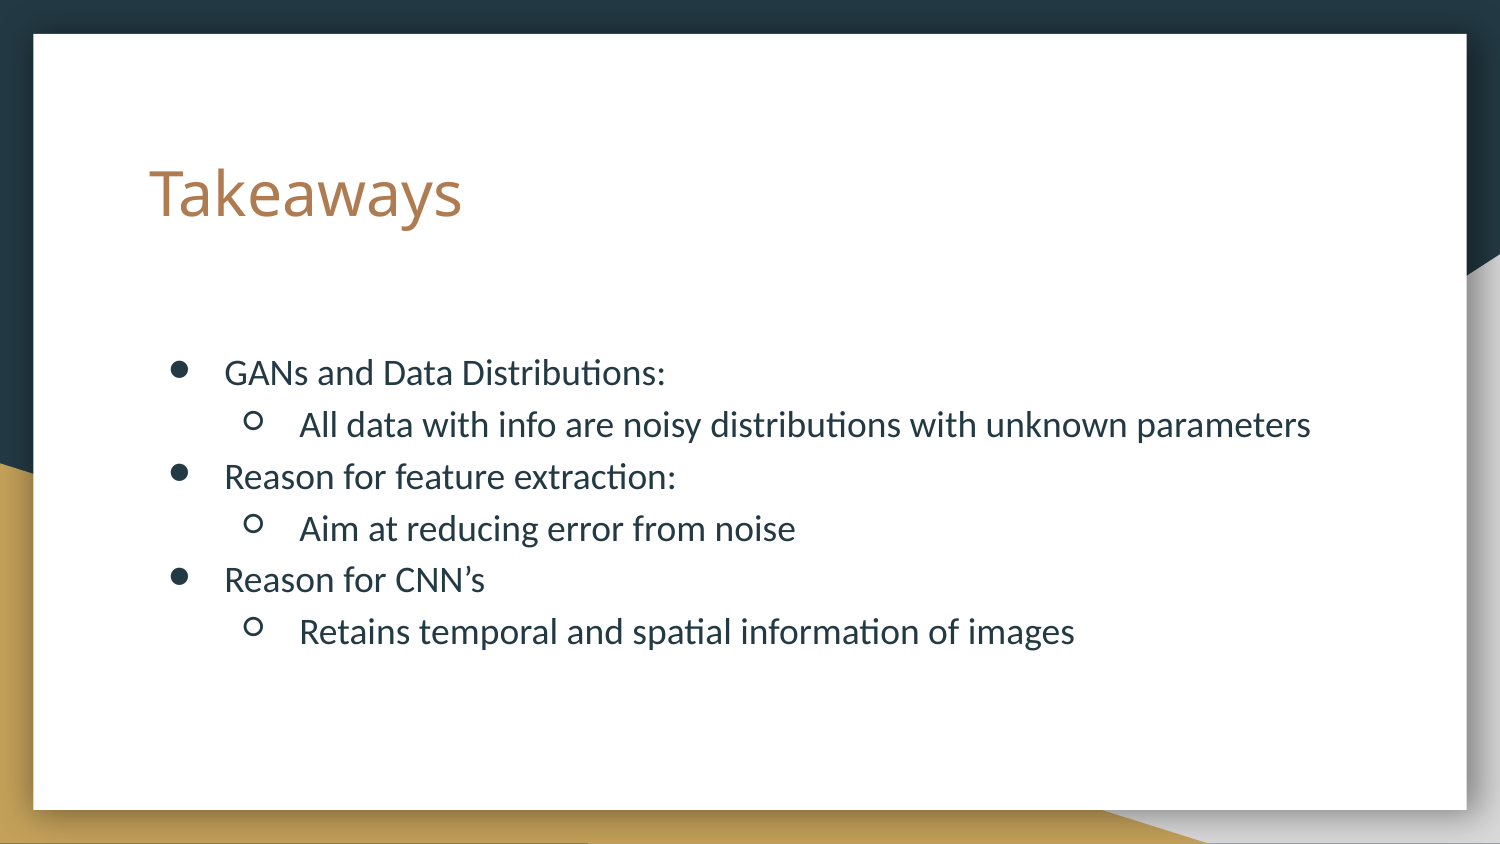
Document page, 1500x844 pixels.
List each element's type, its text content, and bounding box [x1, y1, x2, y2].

title Takeaways [134, 138, 1366, 296]
list GANs and Data Distributions: All data with info are noisy distributions with unknown parameters Reason for feature extraction: Aim at reducing error from noise Reason for CNN’s Retains temporal and spatial information of images [134, 326, 1366, 754]
